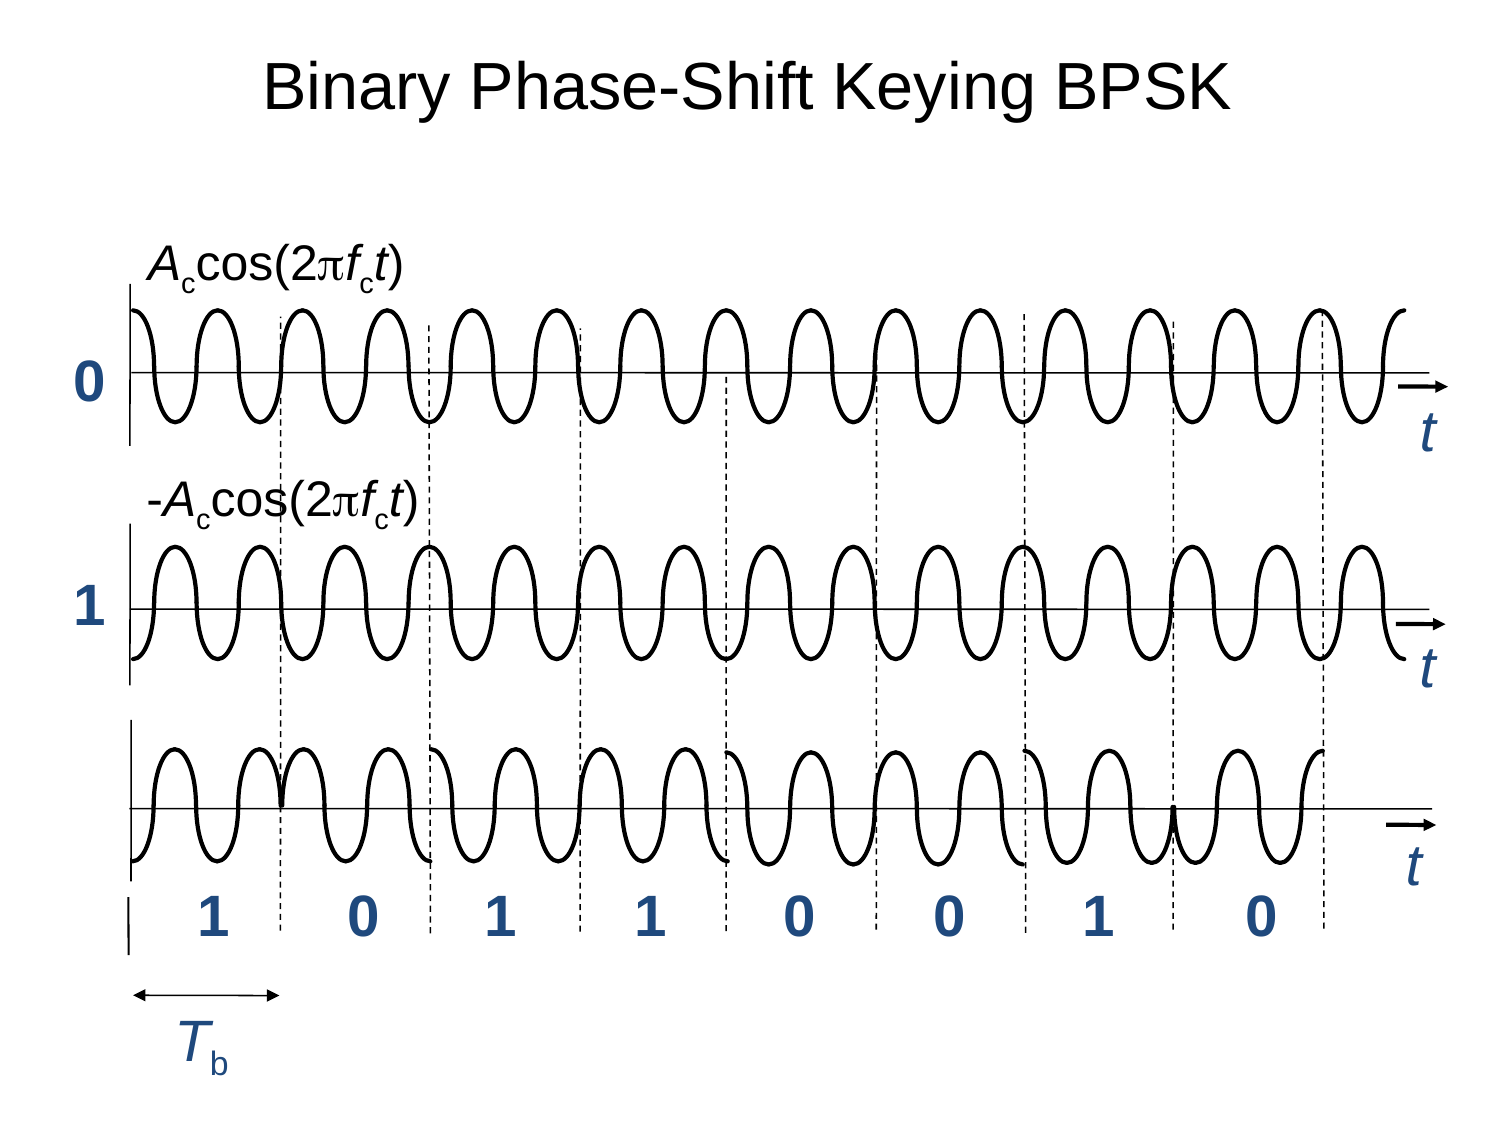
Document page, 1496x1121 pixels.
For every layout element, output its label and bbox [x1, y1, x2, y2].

text_box [129, 719, 1433, 882]
text_box [768, 870, 832, 956]
text_box [129, 456, 1451, 707]
text_box [247, 35, 1249, 131]
text_box [332, 870, 396, 956]
text_box [1067, 870, 1131, 956]
text_box [1229, 870, 1293, 956]
text_box [132, 223, 520, 307]
text_box [182, 870, 246, 956]
text_box [918, 870, 981, 956]
text_box [619, 870, 682, 956]
text_box [129, 283, 1430, 446]
text_box [469, 870, 533, 956]
text_box [58, 335, 121, 421]
text_box [1386, 818, 1437, 905]
text_box [58, 559, 121, 645]
text_box [1398, 380, 1451, 471]
text_box [133, 989, 280, 1090]
